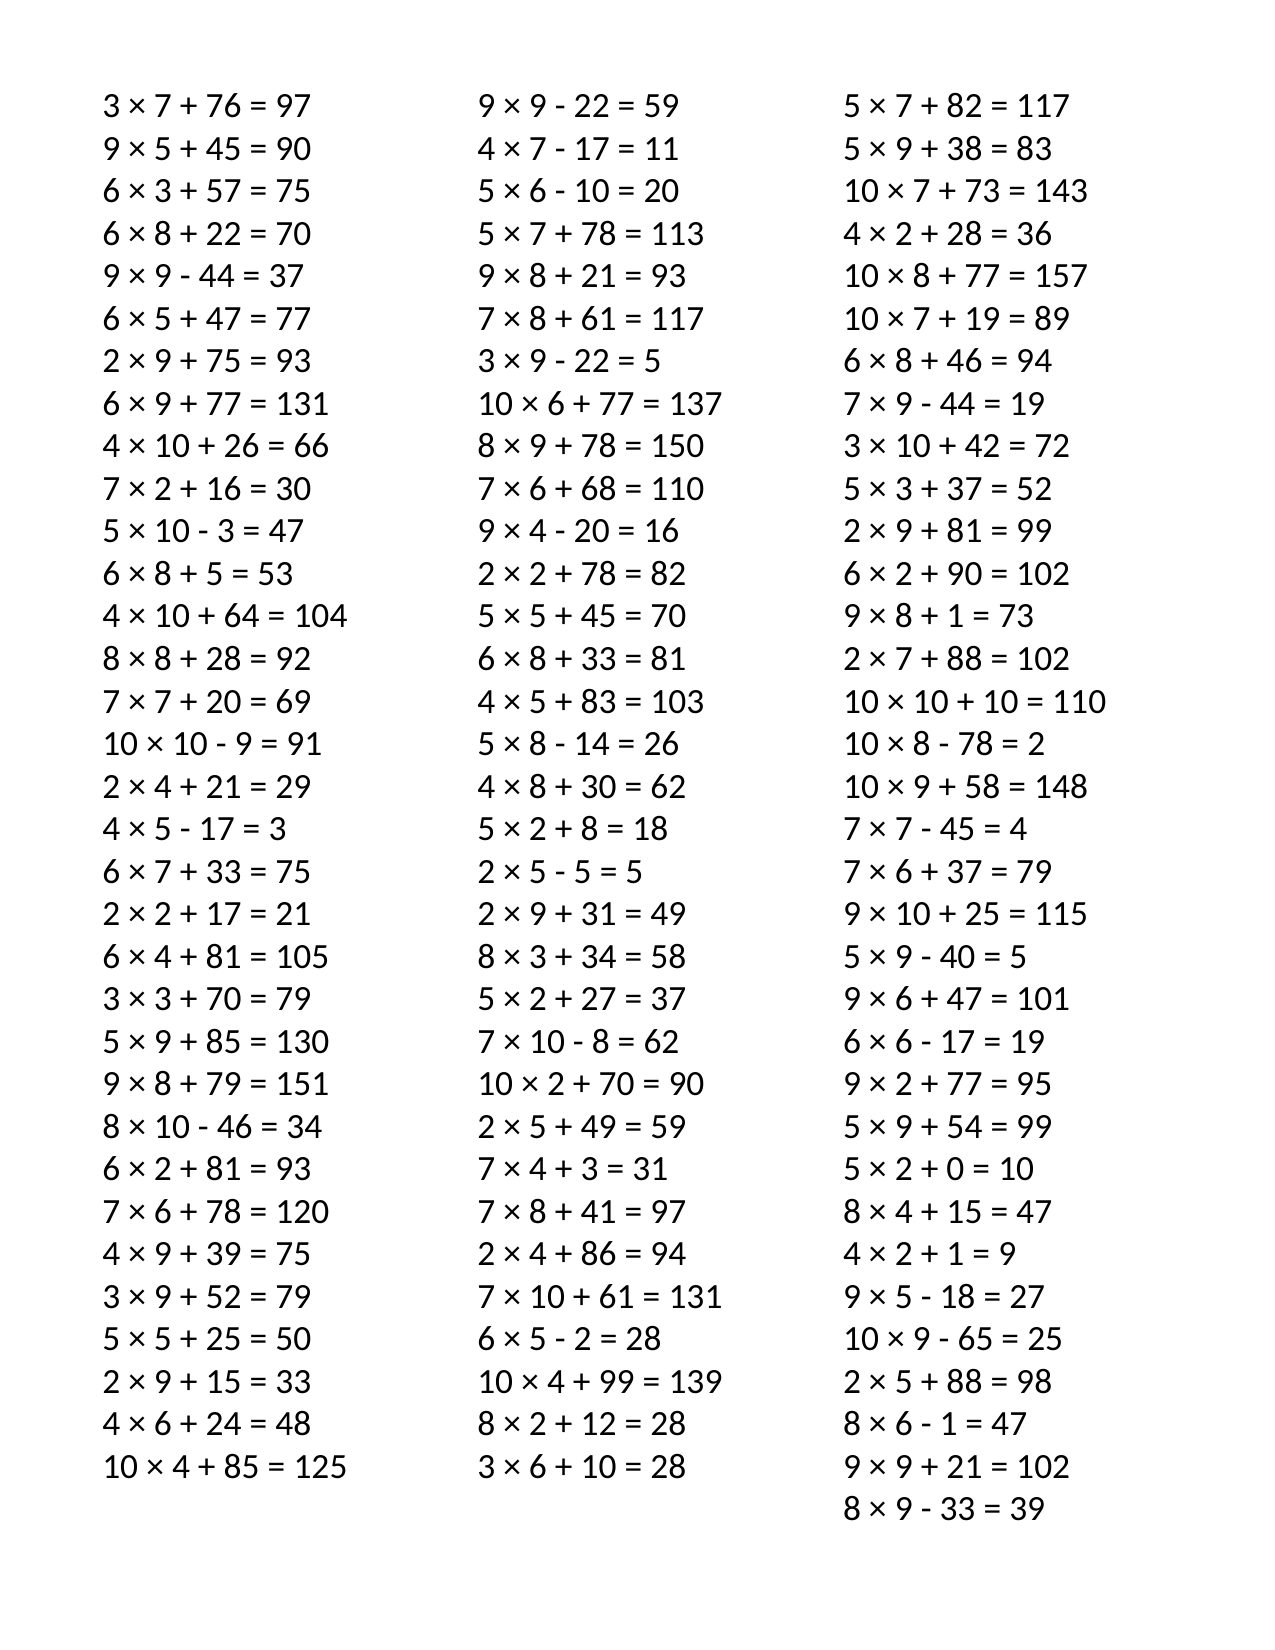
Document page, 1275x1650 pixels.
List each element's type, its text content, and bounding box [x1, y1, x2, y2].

text_box 9 × 9 - 22 = 59 4 × 7 - 17 = 11 5 × 6 - 10 = 20 5 × 7 + 78 = 113 9 × 8 + 21 = 93 7 × 8 + 61 = 117 3 × 9 - 22 = 5 10 × 6 + 77 = 137 8 × 9 + 78 = 150 7 × 6 + 68 = 110 9 × 4 - 20 = 16 2 × 2 + 78 = 82 5 × 5 + 45 = 70 6 × 8 + 33 = 81 4 × 5 + 83 = 103 5 × 8 - 14 = 26 4 × 8 + 30 = 62 5 × 2 + 8 = 18 2 × 5 - 5 = 5 2 × 9 + 31 = 49 8 × 3 + 34 = 58 5 × 2 + 27 = 37 7 × 10 - 8 = 62 10 × 2 + 70 = 90 2 × 5 + 49 = 59 7 × 4 + 3 = 31 7 × 8 + 41 = 97 2 × 4 + 86 = 94 7 × 10 + 61 = 131 6 × 5 - 2 = 28 10 × 4 + 99 = 139 8 × 2 + 12 = 28 3 × 6 + 10 = 28 [462, 74, 738, 1536]
text_box 5 × 7 + 82 = 117 5 × 9 + 38 = 83 10 × 7 + 73 = 143 4 × 2 + 28 = 36 10 × 8 + 77 = 157 10 × 7 + 19 = 89 6 × 8 + 46 = 94 7 × 9 - 44 = 19 3 × 10 + 42 = 72 5 × 3 + 37 = 52 2 × 9 + 81 = 99 6 × 2 + 90 = 102 9 × 8 + 1 = 73 2 × 7 + 88 = 102 10 × 10 + 10 = 110 10 × 8 - 78 = 2 10 × 9 + 58 = 148 7 × 7 - 45 = 4 7 × 6 + 37 = 79 9 × 10 + 25 = 115 5 × 9 - 40 = 5 9 × 6 + 47 = 101 6 × 6 - 17 = 19 9 × 2 + 77 = 95 5 × 9 + 54 = 99 5 × 2 + 0 = 10 8 × 4 + 15 = 47 4 × 2 + 1 = 9 9 × 5 - 18 = 27 10 × 9 - 65 = 25 2 × 5 + 88 = 98 8 × 6 - 1 = 47 9 × 9 + 21 = 102 8 × 9 - 33 = 39 [828, 74, 1122, 1578]
text_box 3 × 7 + 76 = 97 9 × 5 + 45 = 90 6 × 3 + 57 = 75 6 × 8 + 22 = 70 9 × 9 - 44 = 37 6 × 5 + 47 = 77 2 × 9 + 75 = 93 6 × 9 + 77 = 131 4 × 10 + 26 = 66 7 × 2 + 16 = 30 5 × 10 - 3 = 47 6 × 8 + 5 = 53 4 × 10 + 64 = 104 8 × 8 + 28 = 92 7 × 7 + 20 = 69 10 × 10 - 9 = 91 2 × 4 + 21 = 29 4 × 5 - 17 = 3 6 × 7 + 33 = 75 2 × 2 + 17 = 21 6 × 4 + 81 = 105 3 × 3 + 70 = 79 5 × 9 + 85 = 130 9 × 8 + 79 = 151 8 × 10 - 46 = 34 6 × 2 + 81 = 93 7 × 6 + 78 = 120 4 × 9 + 39 = 75 3 × 9 + 52 = 79 5 × 5 + 25 = 50 2 × 9 + 15 = 33 4 × 6 + 24 = 48 10 × 4 + 85 = 125 [87, 74, 363, 1536]
